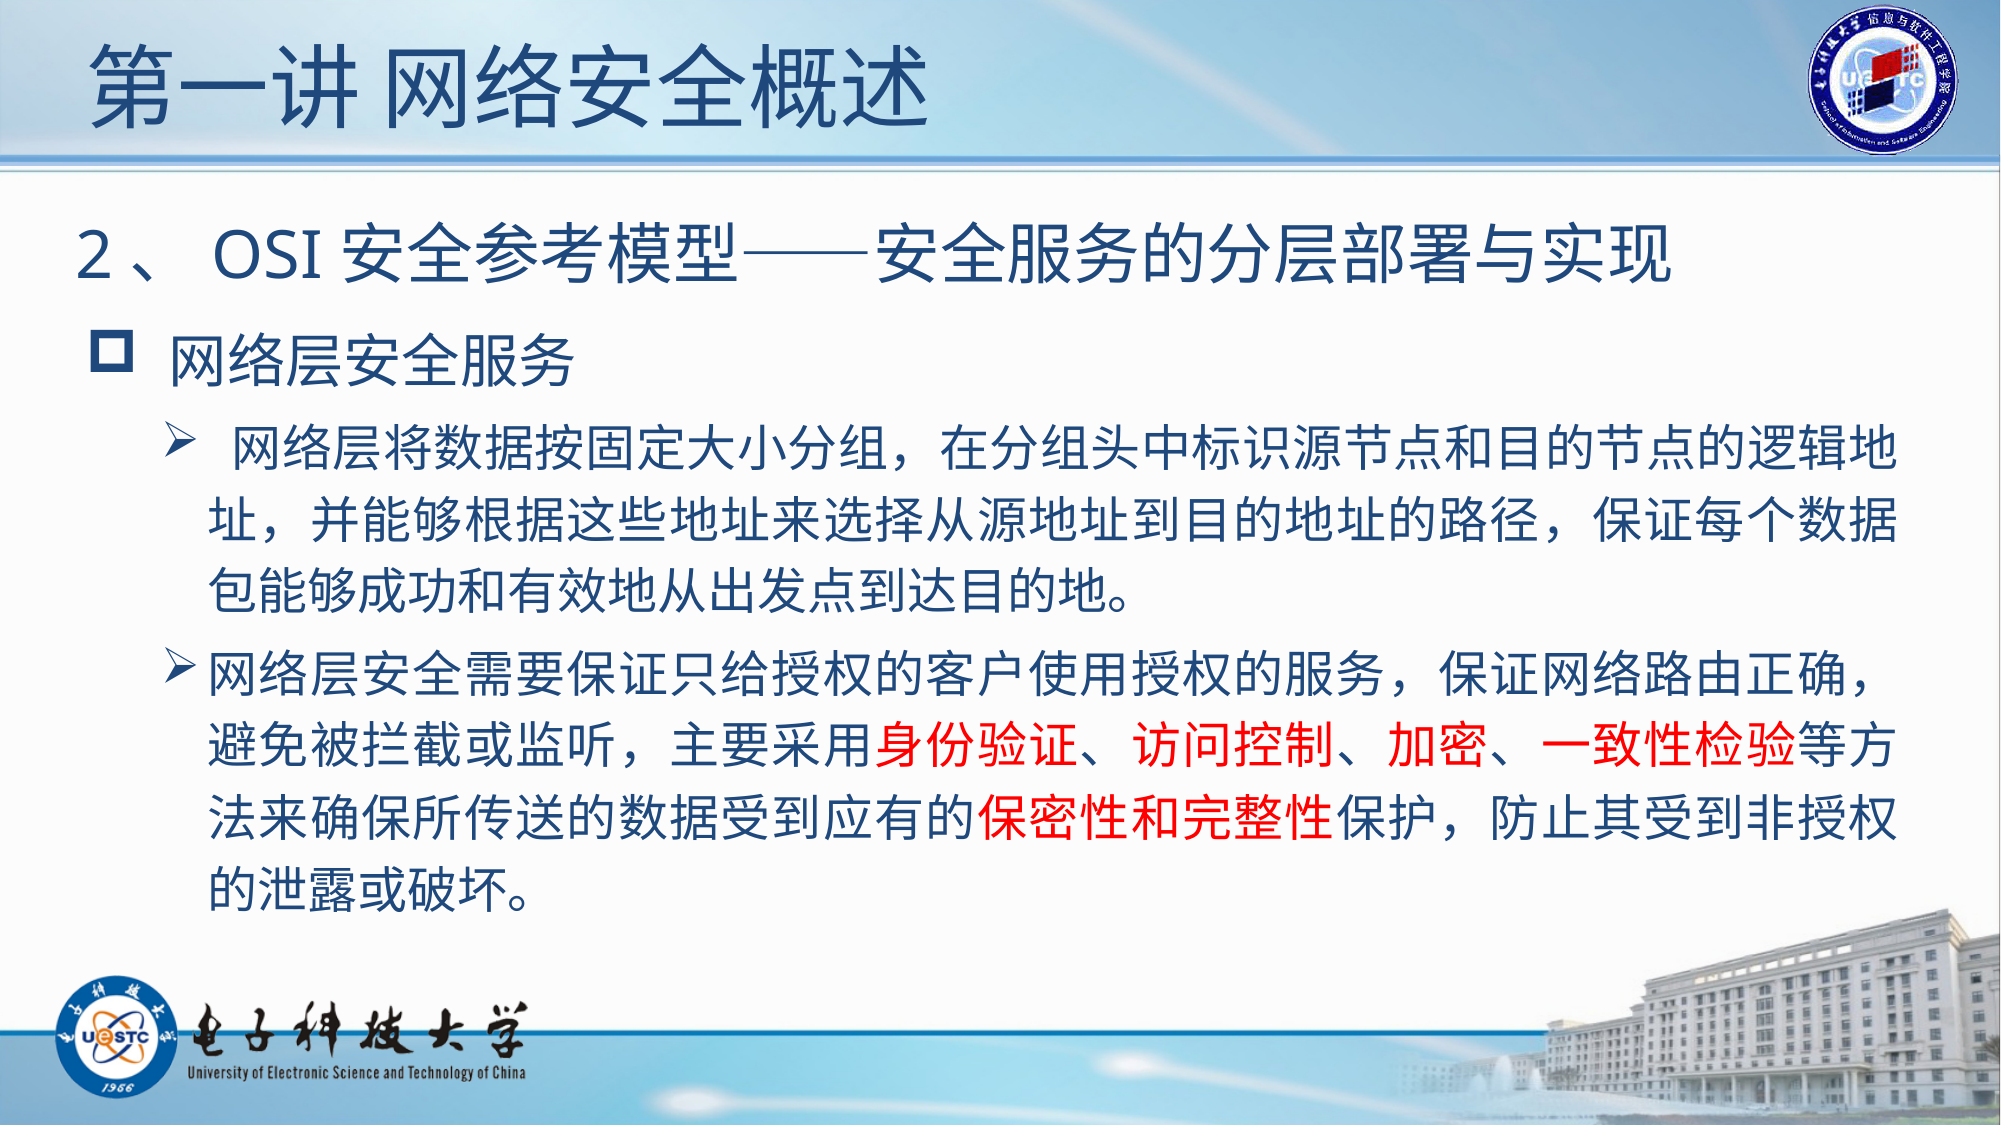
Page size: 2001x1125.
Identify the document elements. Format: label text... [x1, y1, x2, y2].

text_box 2、OSI安全参考模型——安全服务的分层部署与实现 [60, 204, 1690, 300]
list 网络层安全服务 网络层将数据按固定大小分组，在分组头中标识源节点和目的节点的逻辑地址，并能够根据这些地址来选择从源地址到目的地址的路径，保证每个数据包能够成功和有效地从出发点到达目的地。 网络层安全需要保证只给授权的客户使用授权的服务，保证网络路由正确，避免被拦截或监听，主要采用身份验证、访问控制、加密、一致性检验等方法来确保所传送的数据受到应有的保密性和完整性保护，防止其受到非授权的泄露或破坏。 [70, 302, 1914, 965]
title 第一讲 网络安全概述 [70, 12, 1725, 159]
picture [0, 0, 2001, 1125]
